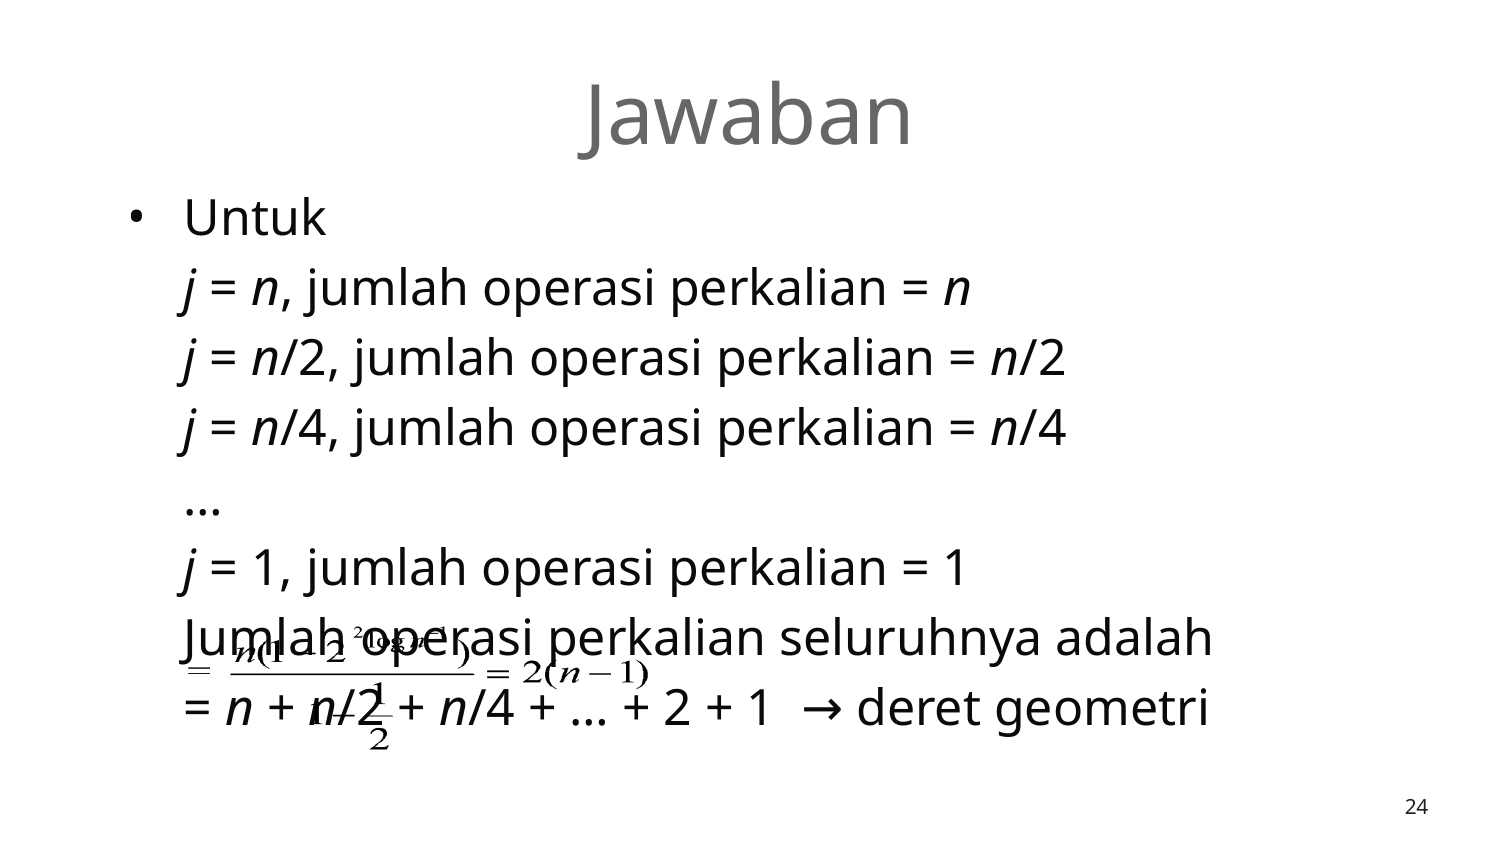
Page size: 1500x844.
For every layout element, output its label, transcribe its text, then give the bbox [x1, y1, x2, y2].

picture [187, 618, 1500, 757]
list Untuk j = n, jumlah operasi perkalian = n j = n/2, jumlah operasi perkalian = n/2 j = n/4, jumlah operasi perkalian = n/4 … j = 1, jumlah operasi perkalian = 1 Jumlah operasi perkalian seluruhnya adalah = n + n/2 + n/4 + … + 2 + 1 → deret geometri [112, 178, 1388, 750]
title Jawaban [112, 94, 1388, 169]
slide_number ‹#› [1389, 764, 1480, 830]
